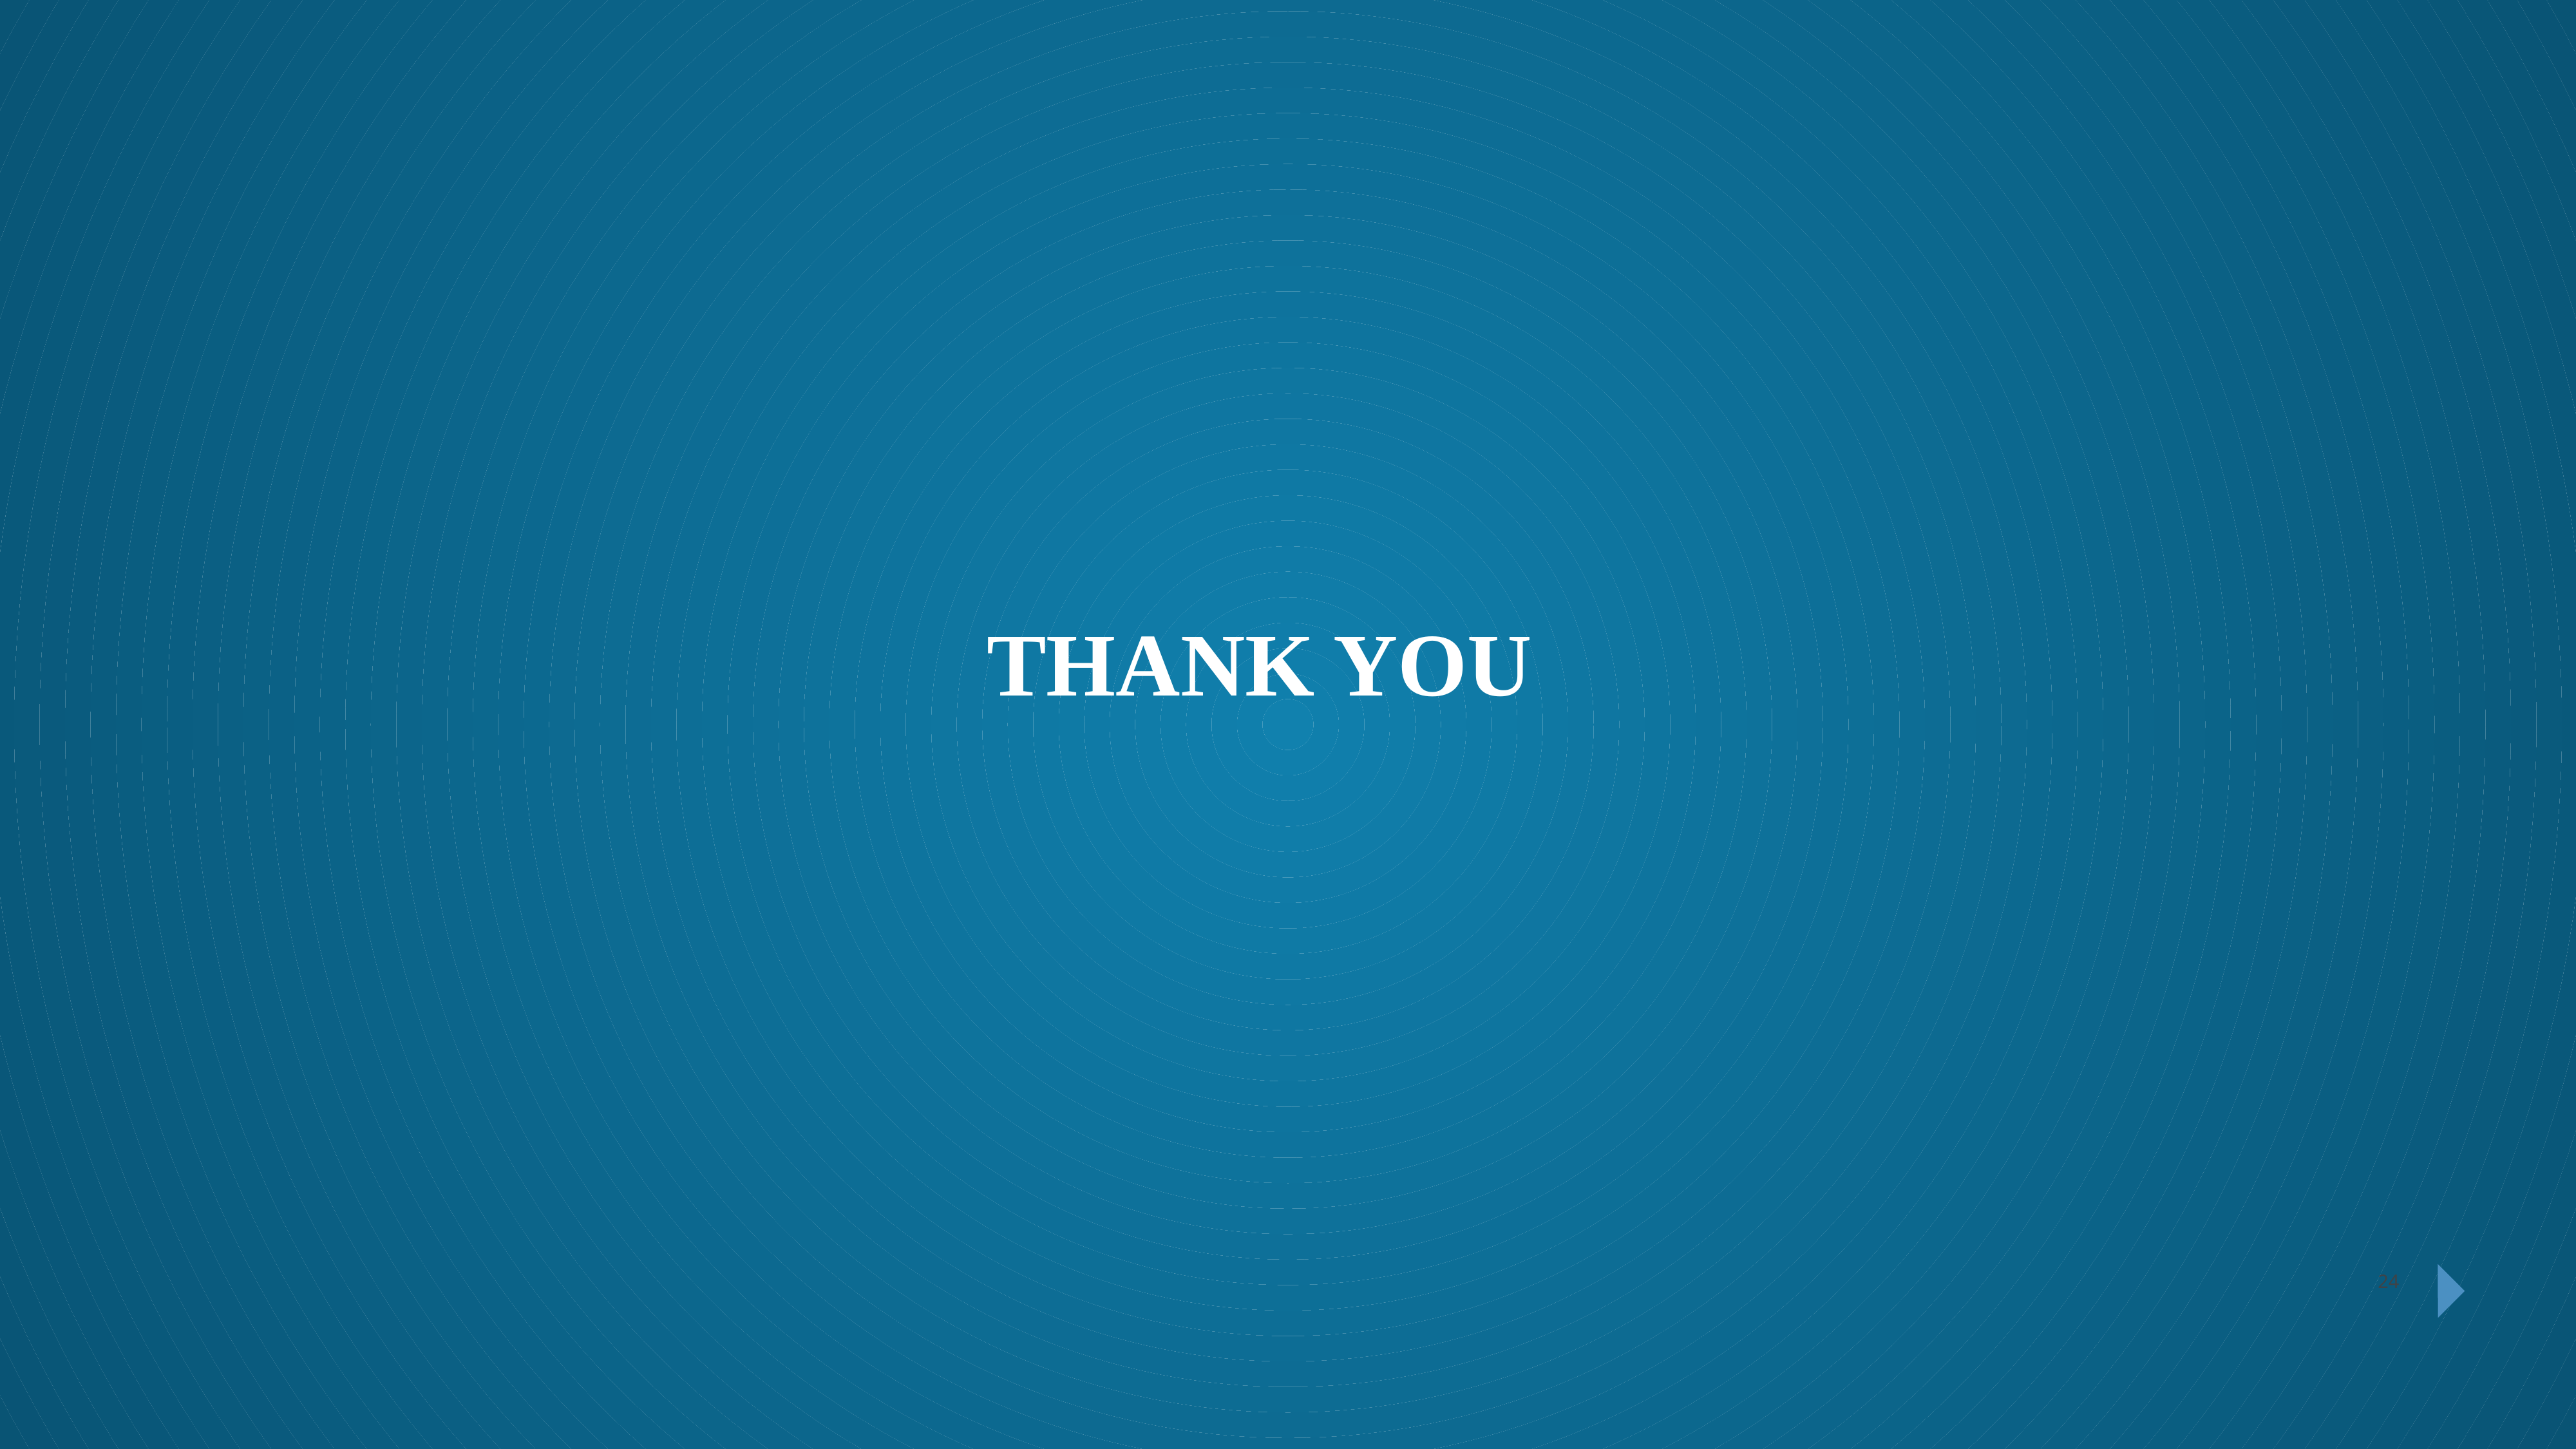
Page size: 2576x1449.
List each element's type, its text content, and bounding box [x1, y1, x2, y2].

text_box THANK YOU [724, 601, 1795, 797]
slide_number 24 [2339, 1264, 2438, 1314]
